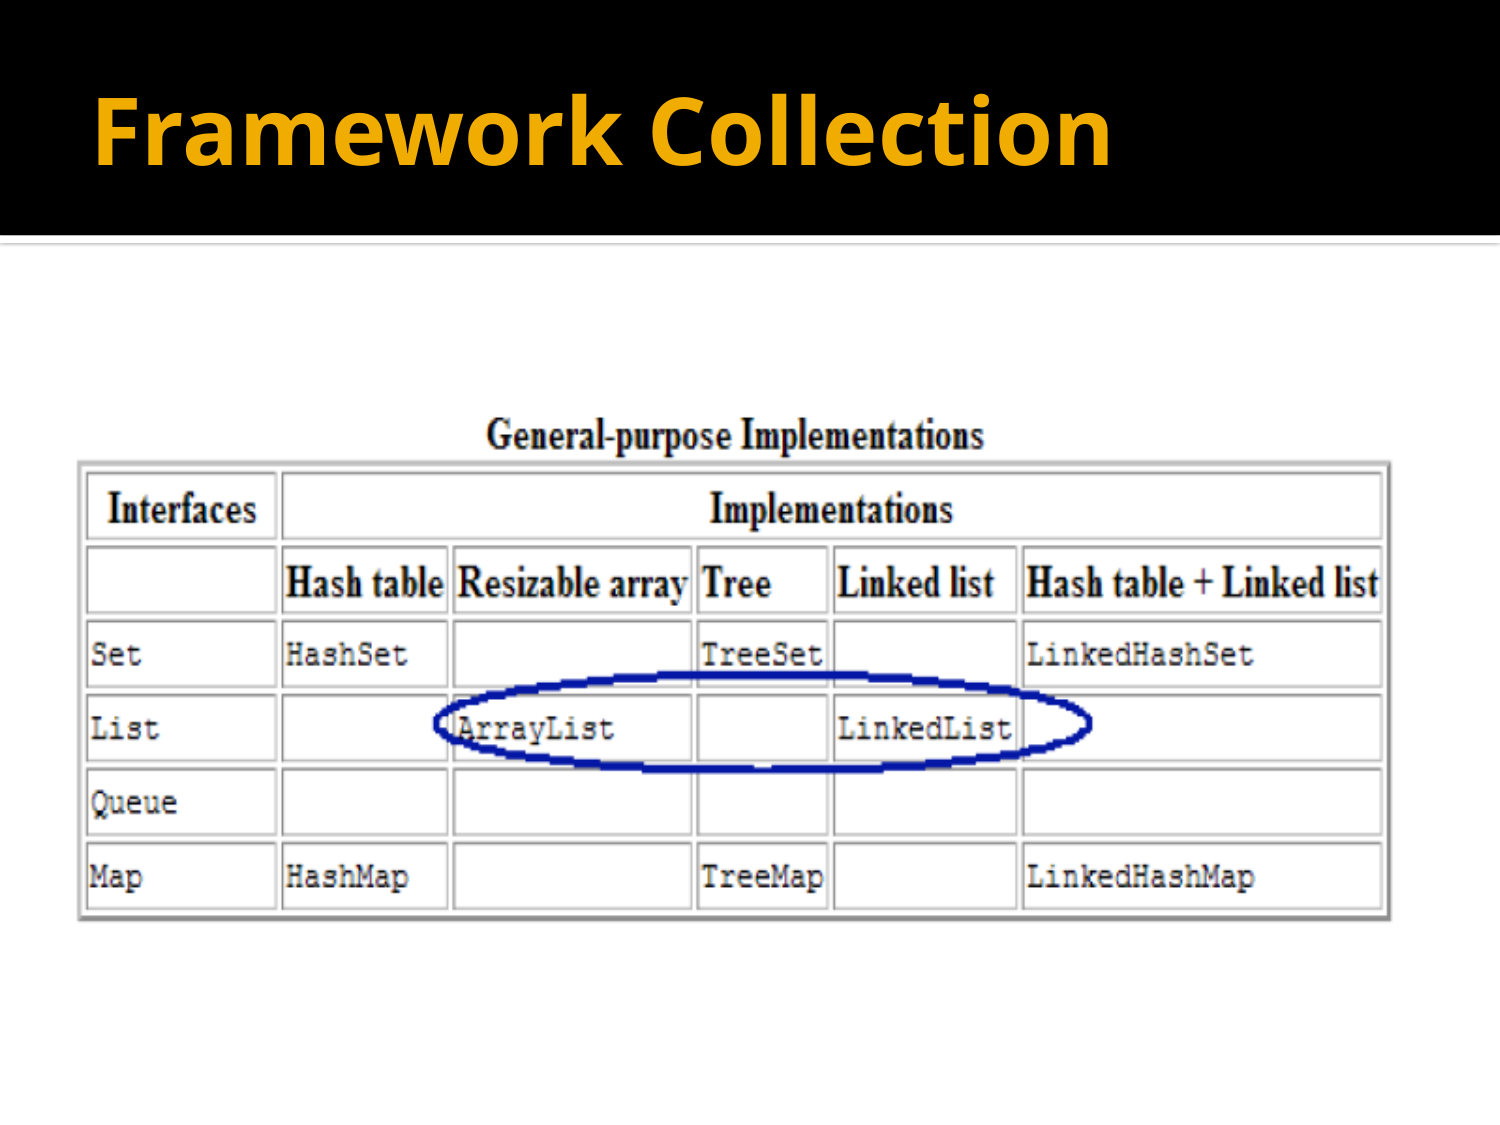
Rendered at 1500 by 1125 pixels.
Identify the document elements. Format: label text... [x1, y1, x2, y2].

picture [52, 373, 1438, 961]
title Framework Collection [75, 25, 1425, 231]
